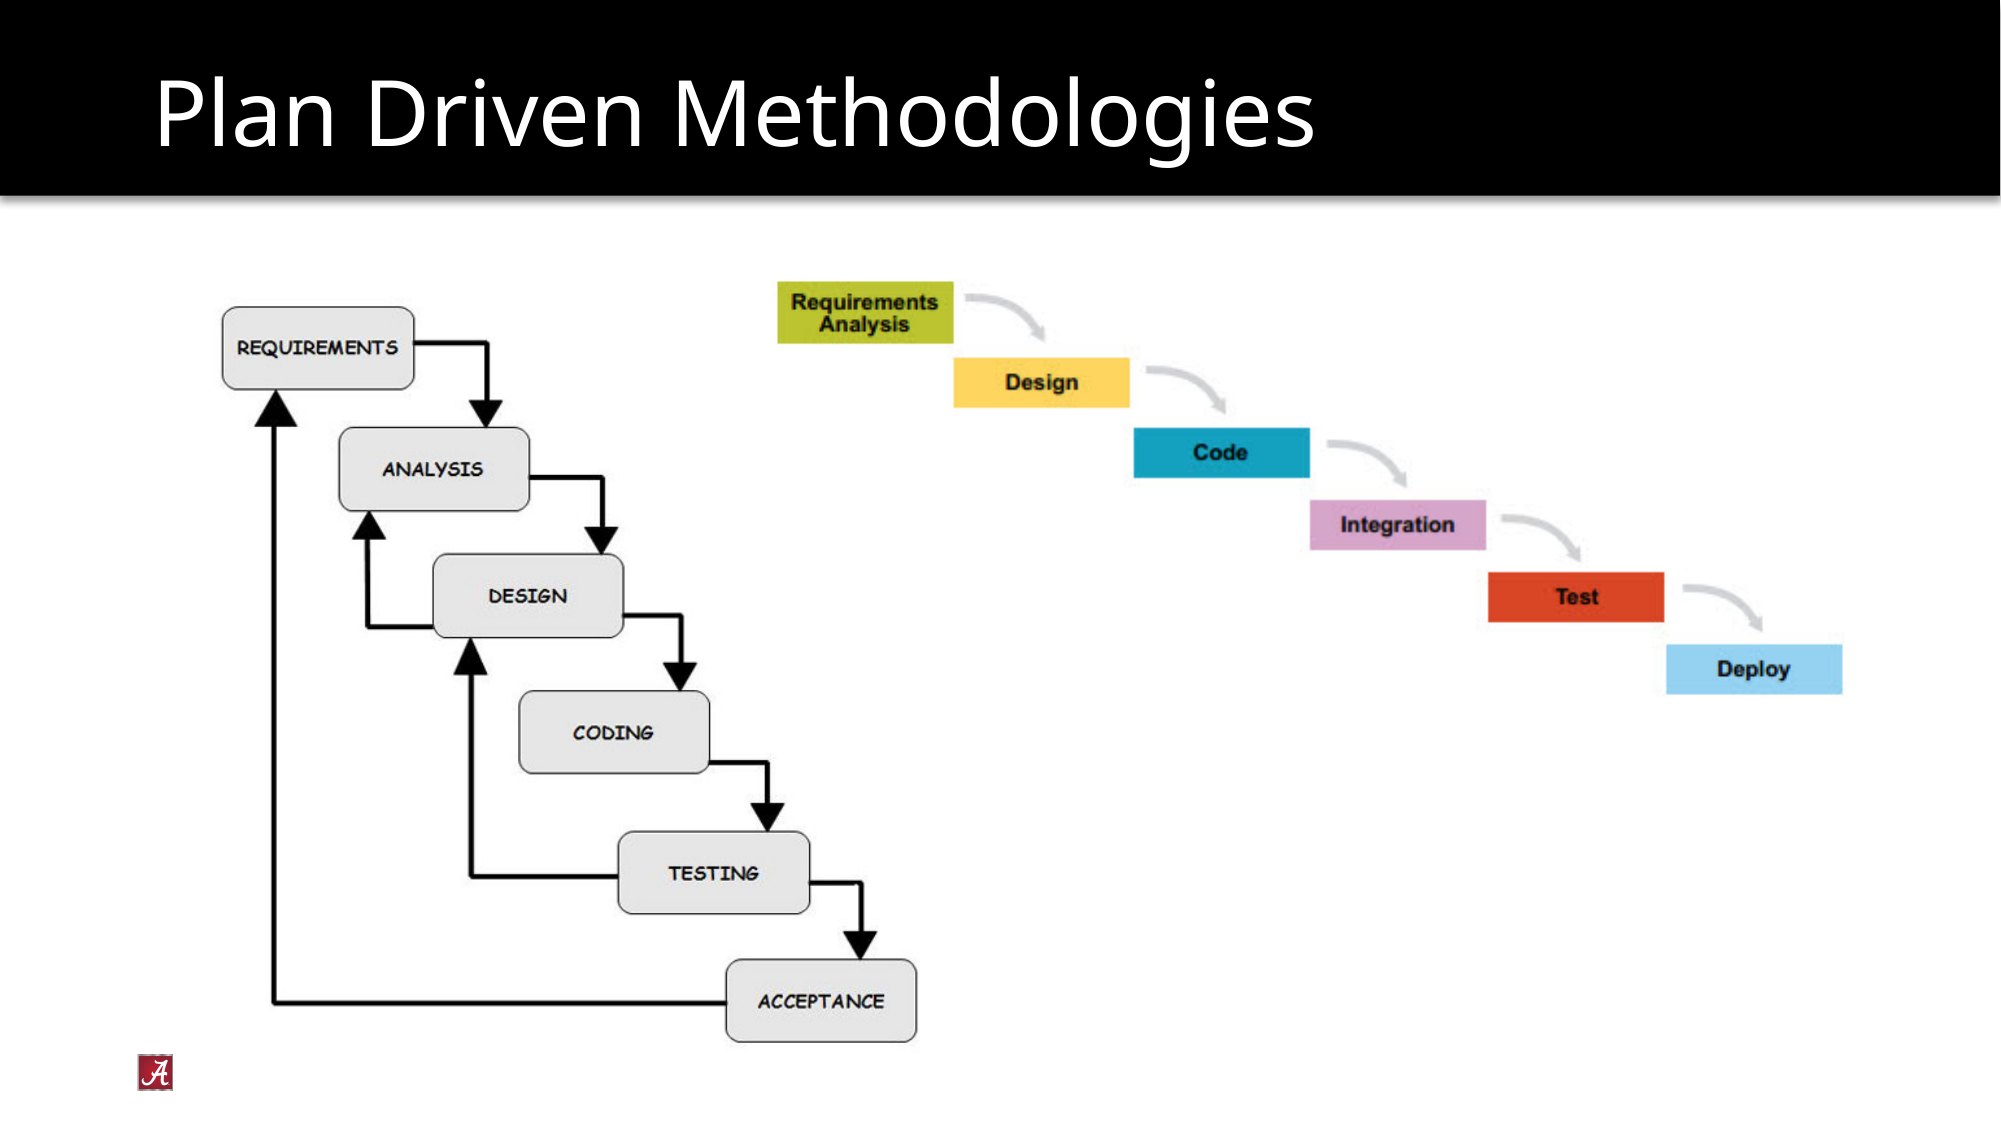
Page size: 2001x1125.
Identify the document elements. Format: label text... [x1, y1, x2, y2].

title Plan Driven Methodologies [137, 59, 1863, 196]
picture [173, 264, 1863, 1074]
